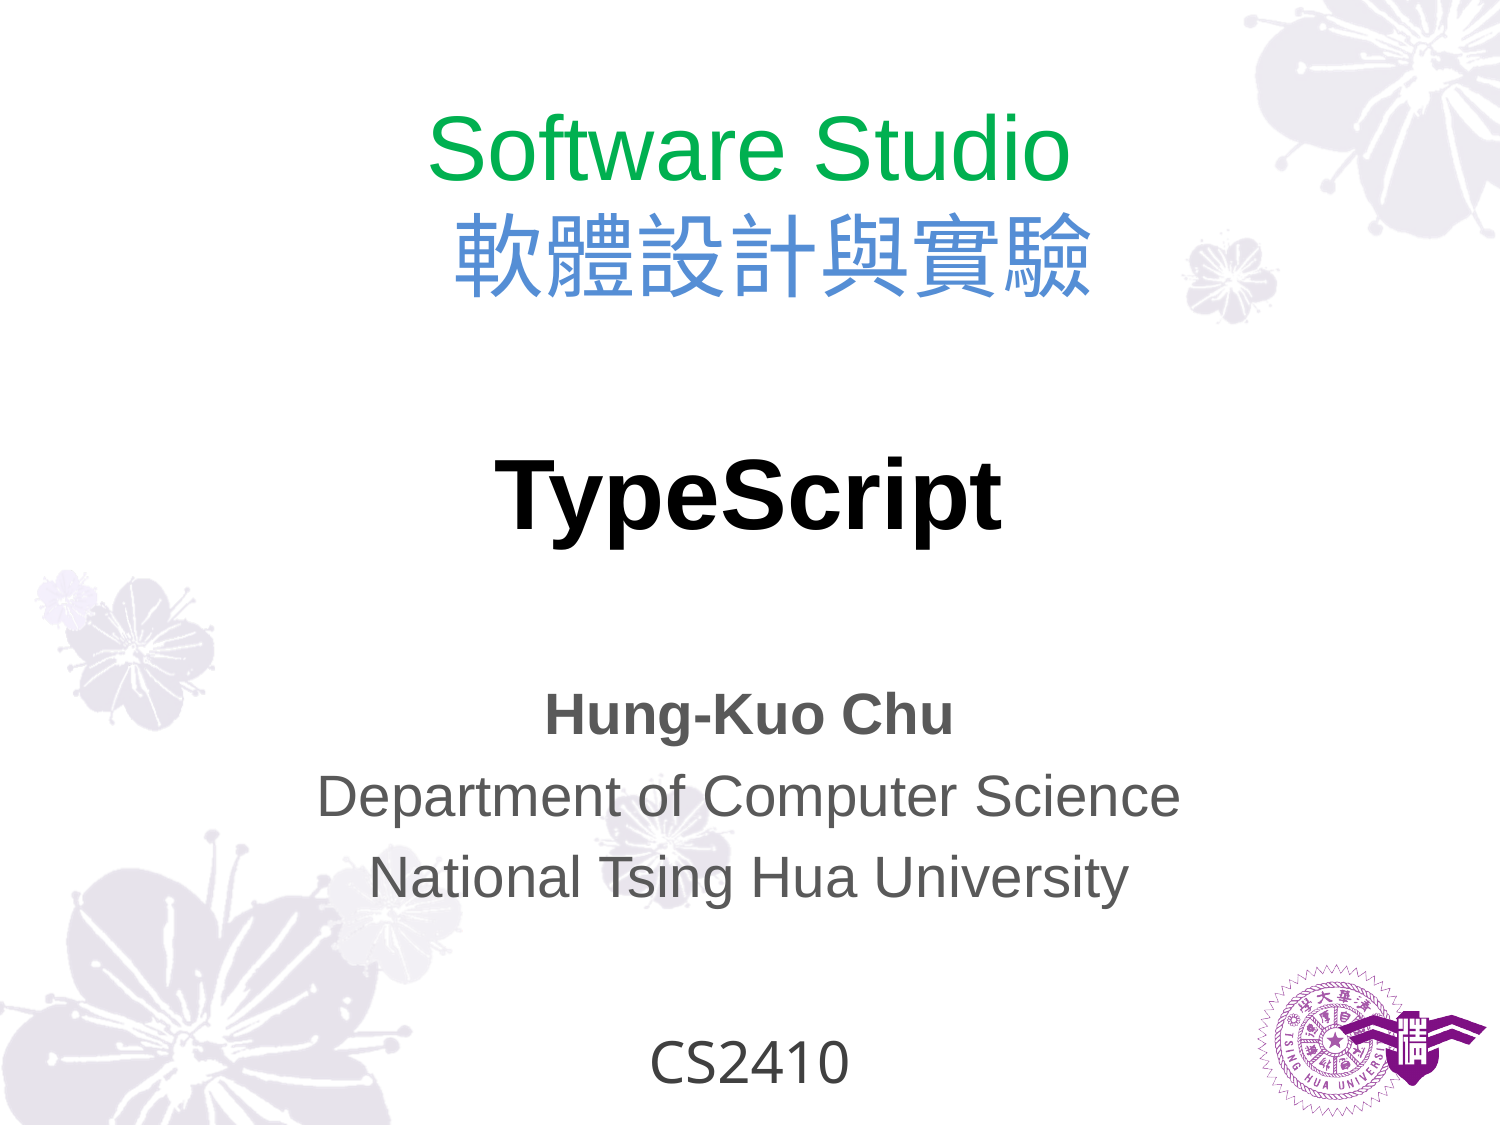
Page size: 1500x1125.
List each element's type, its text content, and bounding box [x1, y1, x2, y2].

text_box Software Studio 軟體設計與實驗 [112, 78, 1388, 320]
picture [0, 0, 1500, 1125]
text_box CS2410 [633, 1018, 865, 1103]
subtitle Hung-Kuo Chu Department of Computer Science National Tsing Hua University [225, 668, 1275, 957]
title TypeScript [111, 368, 1387, 610]
